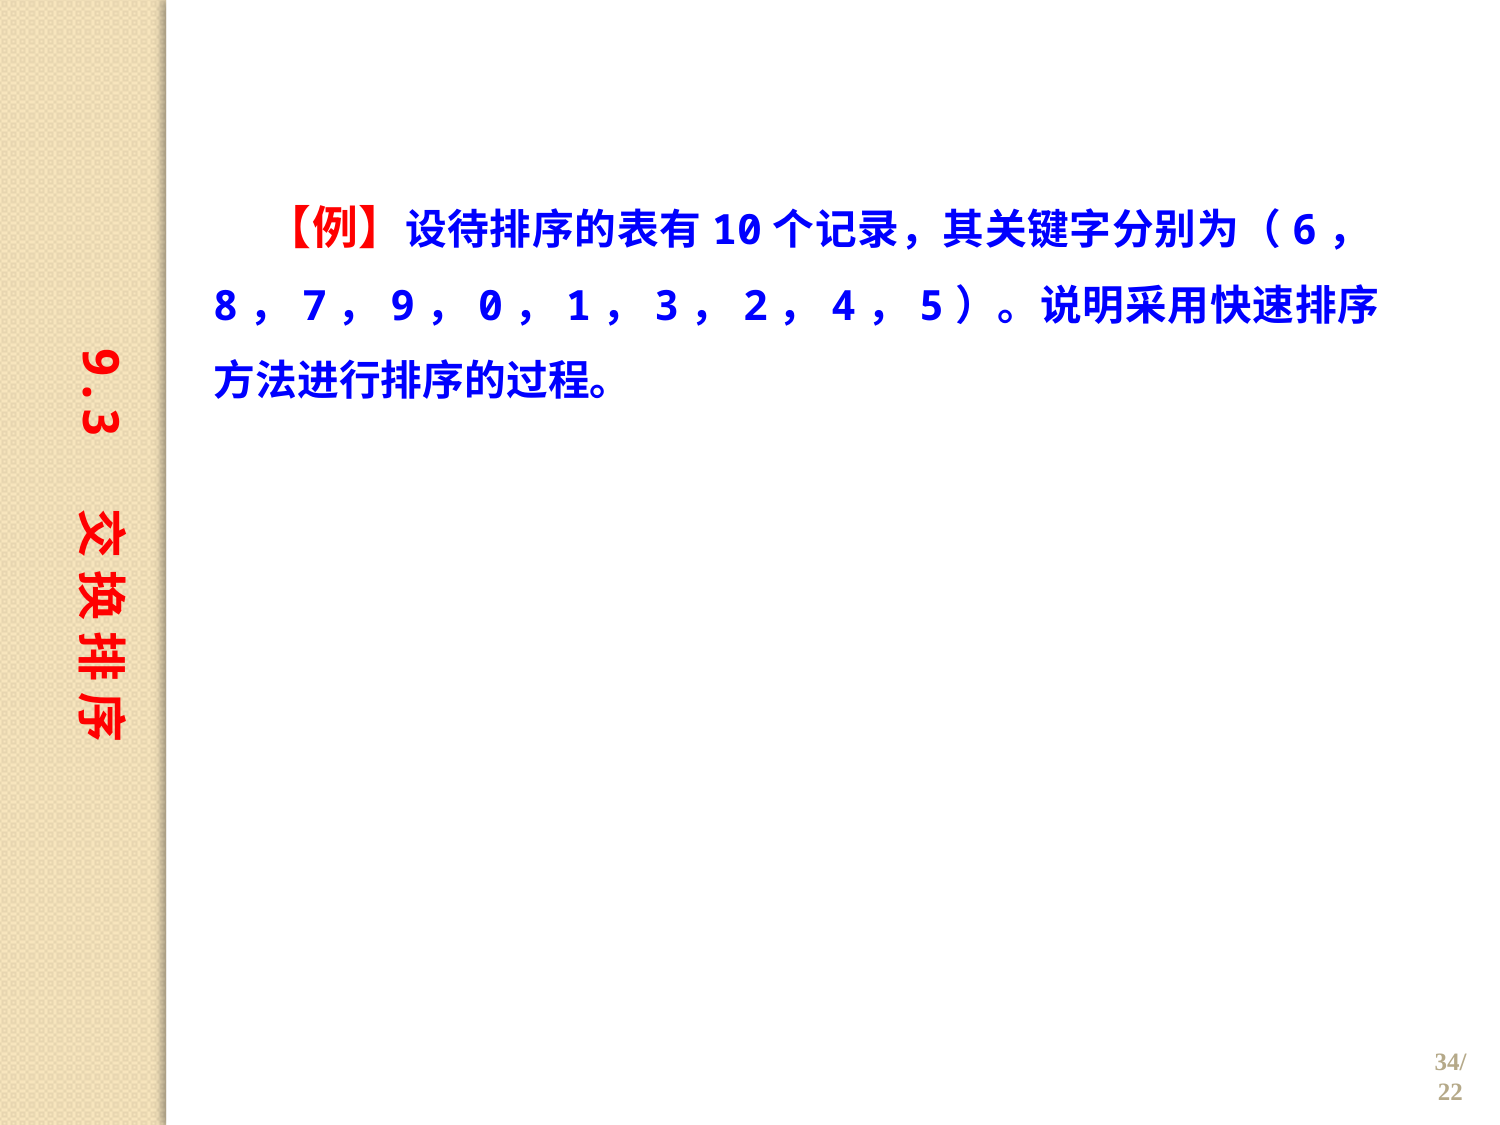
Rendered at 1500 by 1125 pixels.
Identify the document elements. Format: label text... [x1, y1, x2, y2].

text_box 9.3 交 换 排 序 [49, 304, 141, 786]
slide_number 34/22 [1413, 1034, 1488, 1113]
text_box 【例】设待排序的表有10个记录，其关键字分别为（6，8，7，9，0，1，3，2，4，5）。说明采用快速排序方法进行排序的过程。 [199, 163, 1395, 412]
